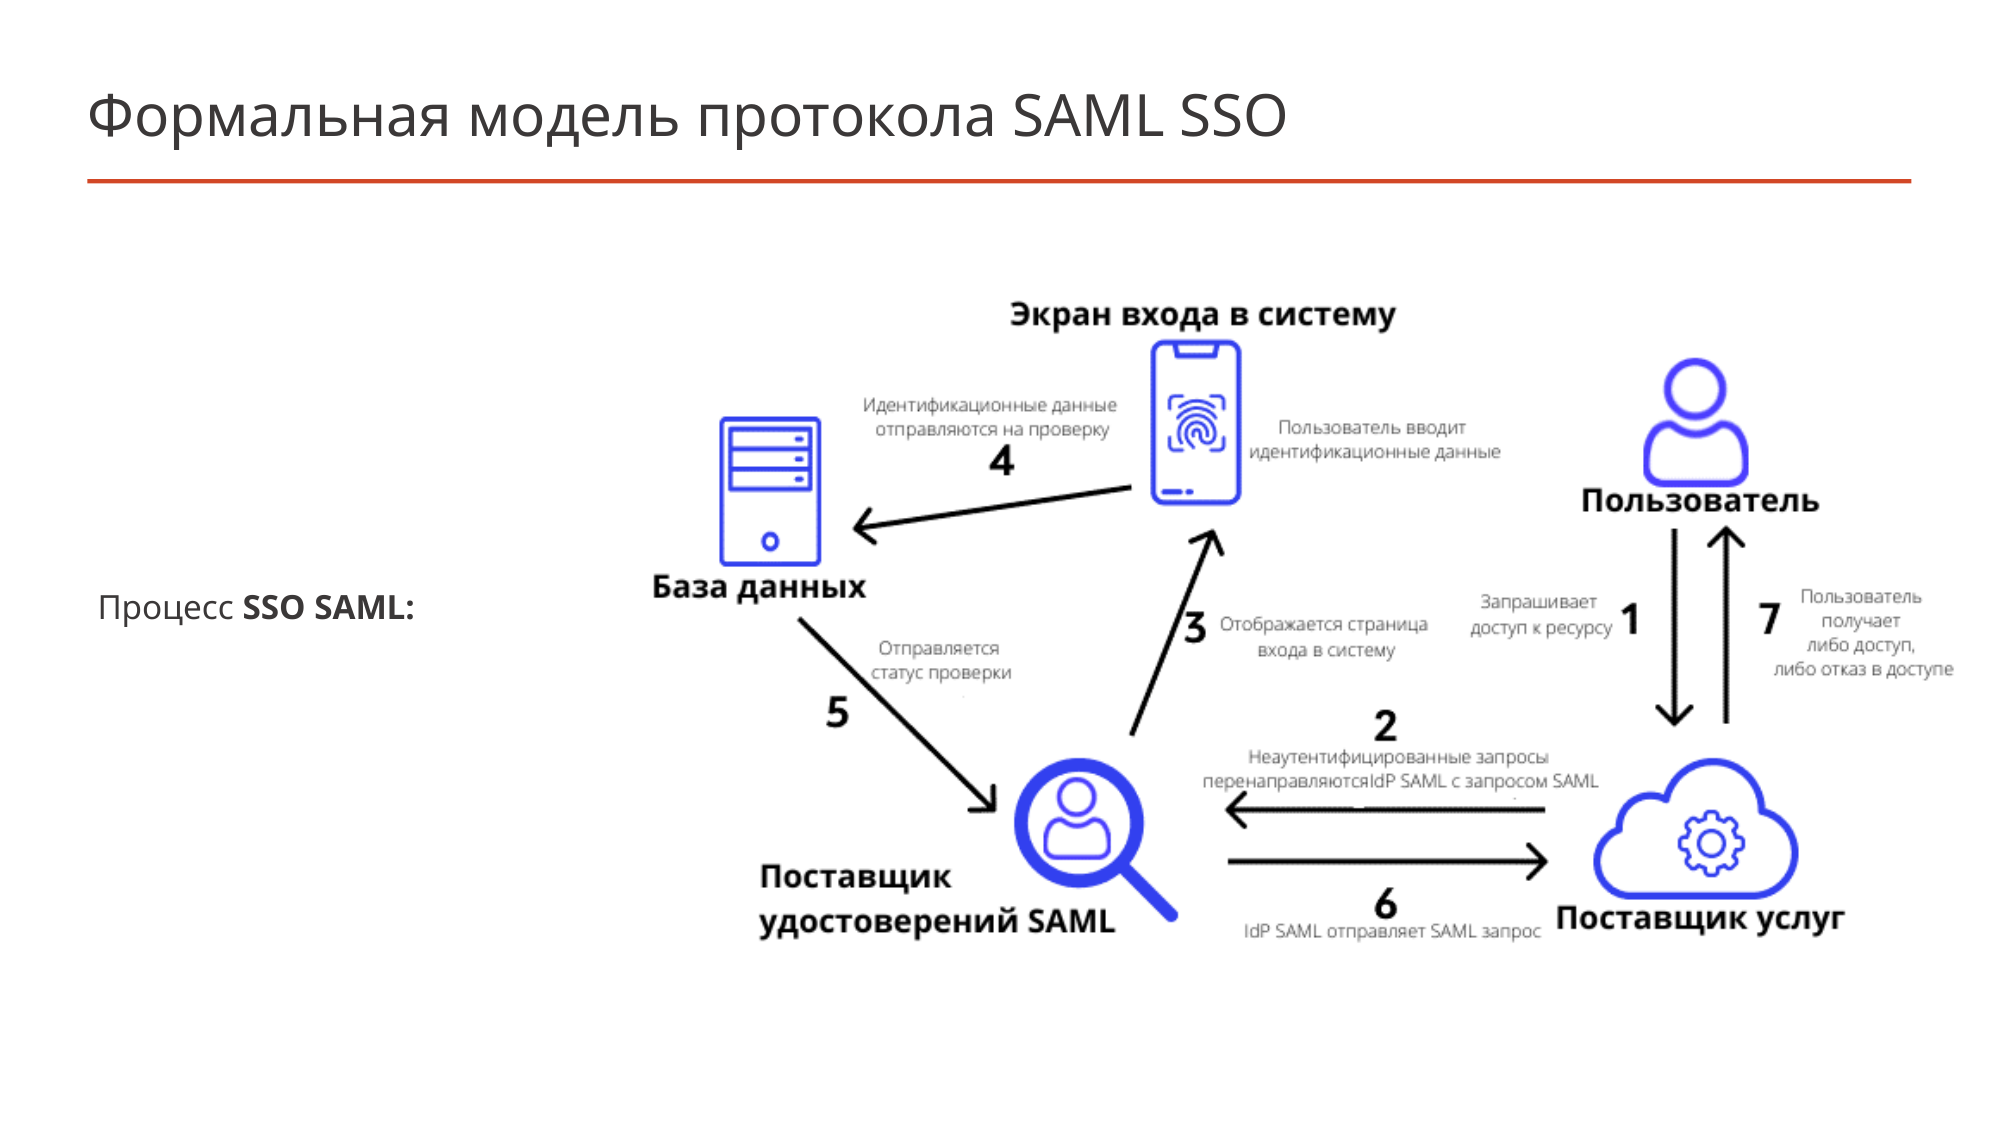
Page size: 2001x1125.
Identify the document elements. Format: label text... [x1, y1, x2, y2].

text_box Процесс SSO SAML: [82, 578, 577, 650]
text_box Формальная модель протокола SAML SSO [72, 70, 1912, 162]
picture [637, 283, 1961, 981]
